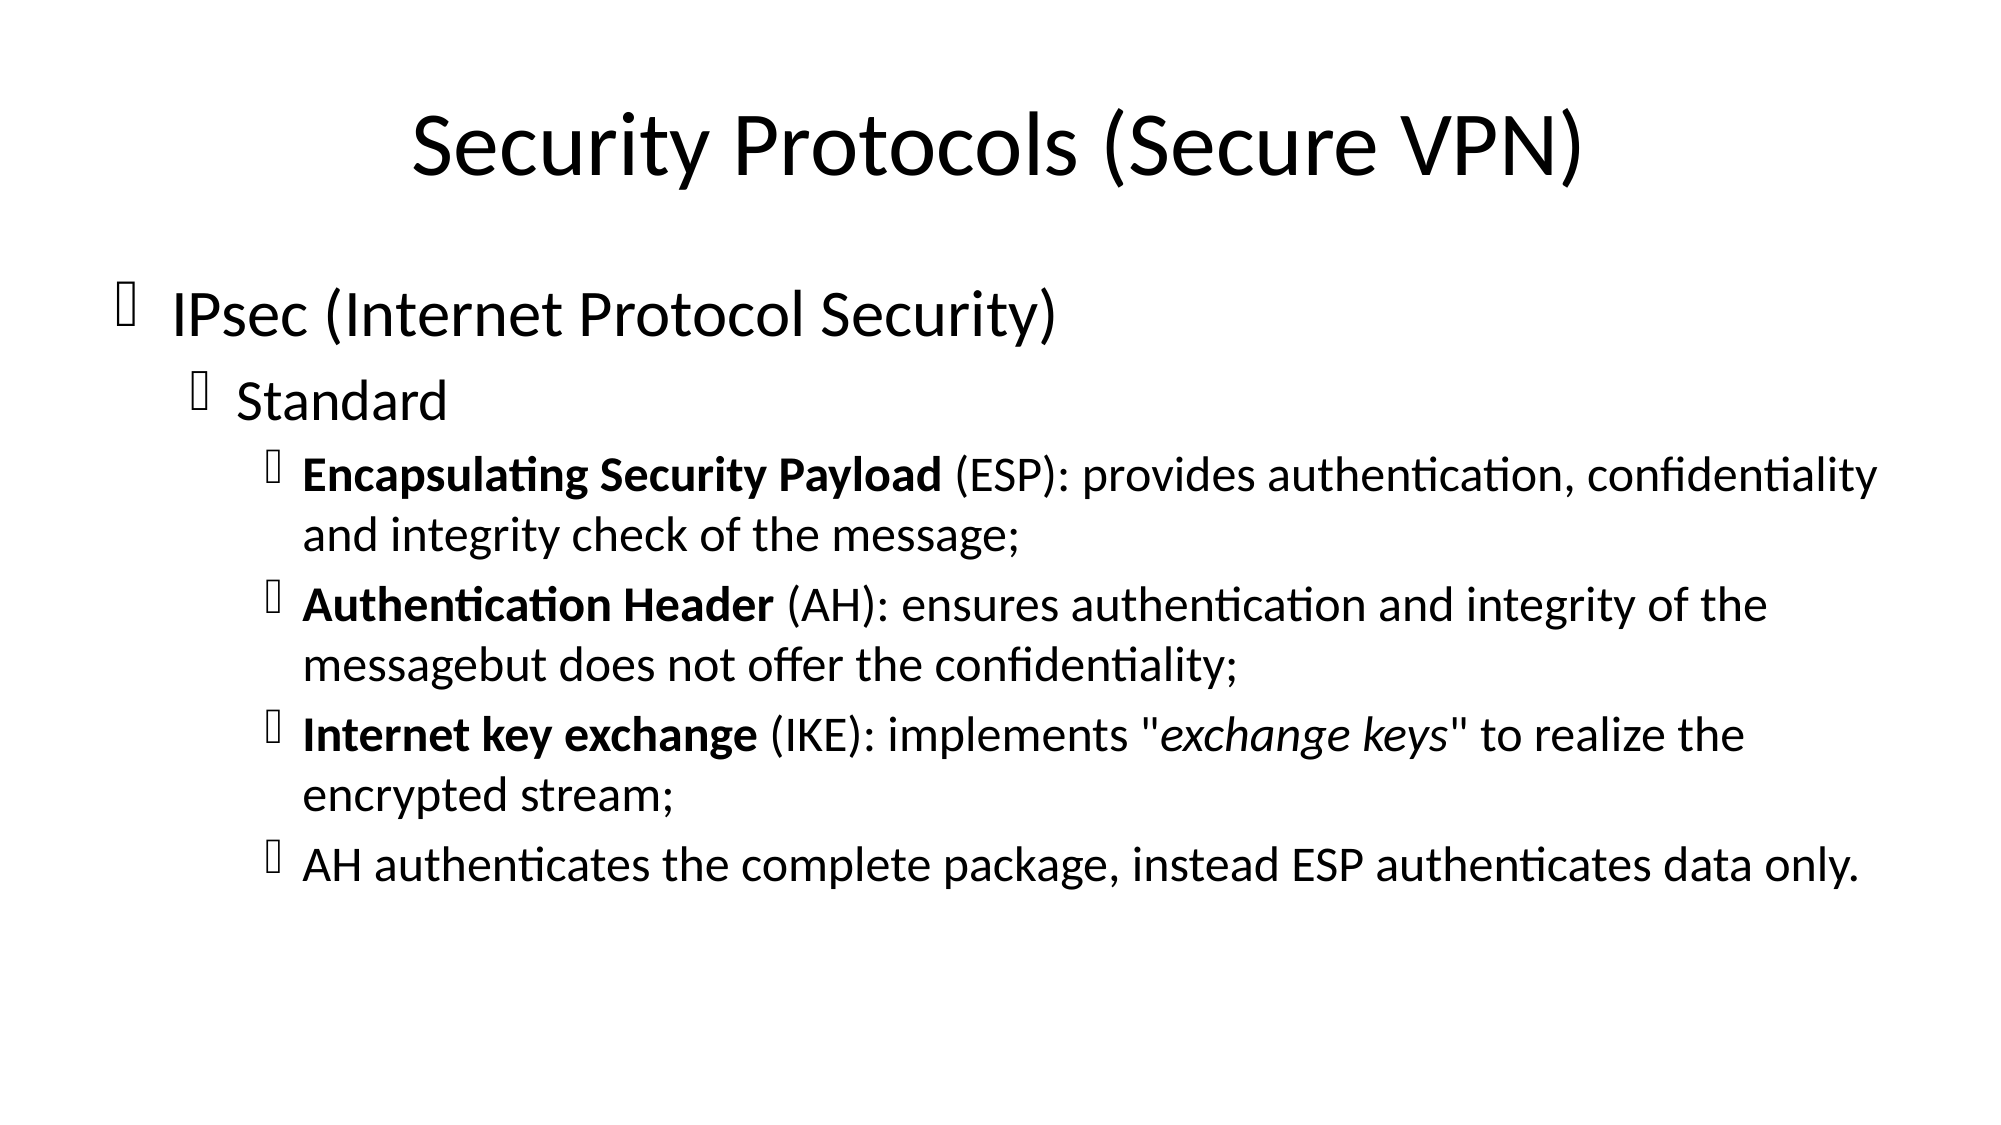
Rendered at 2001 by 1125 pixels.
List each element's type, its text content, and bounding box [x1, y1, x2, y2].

list IPsec (Internet Protocol Security) Standard Encapsulating Security Payload (ESP): provides authentication, confidentiality and integrity check of the message; Authentication Header (AH): ensures authentication and integrity of the messagebut does not offer the confidentiality; Internet key exchange (IKE): implements "exchange keys" to realize the encrypted stream; AH authenticates the complete package, instead ESP authenticates data only. [99, 262, 1900, 1005]
title Security Protocols (Secure VPN) [99, 45, 1900, 233]
